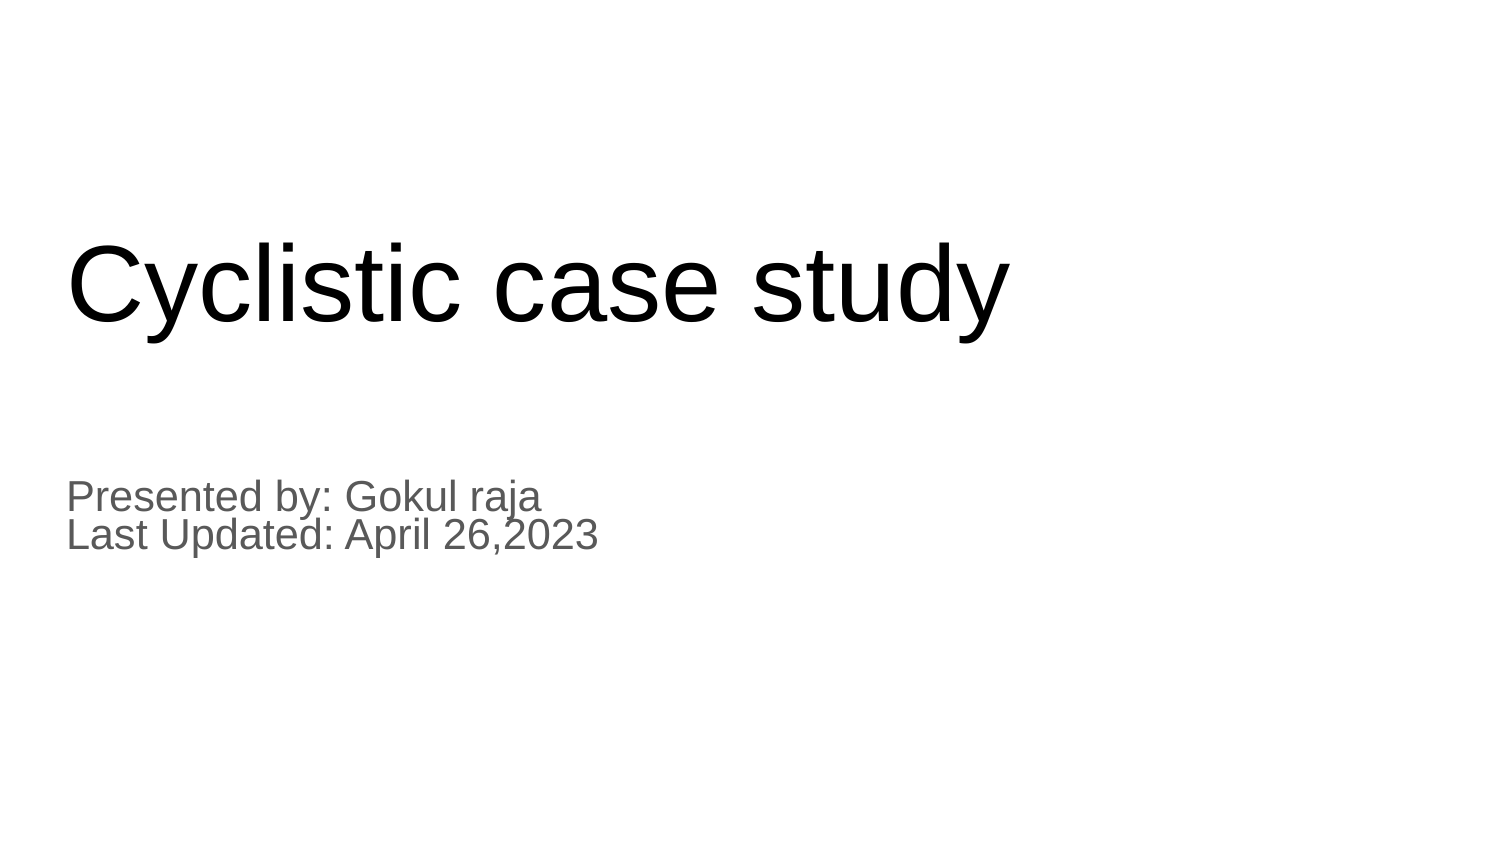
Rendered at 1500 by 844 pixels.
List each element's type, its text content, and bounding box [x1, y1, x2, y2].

title Cyclistic case study [51, 120, 1449, 359]
subtitle Presented by: Gokul raja Last Updated: April 26,2023 [51, 464, 1449, 595]
